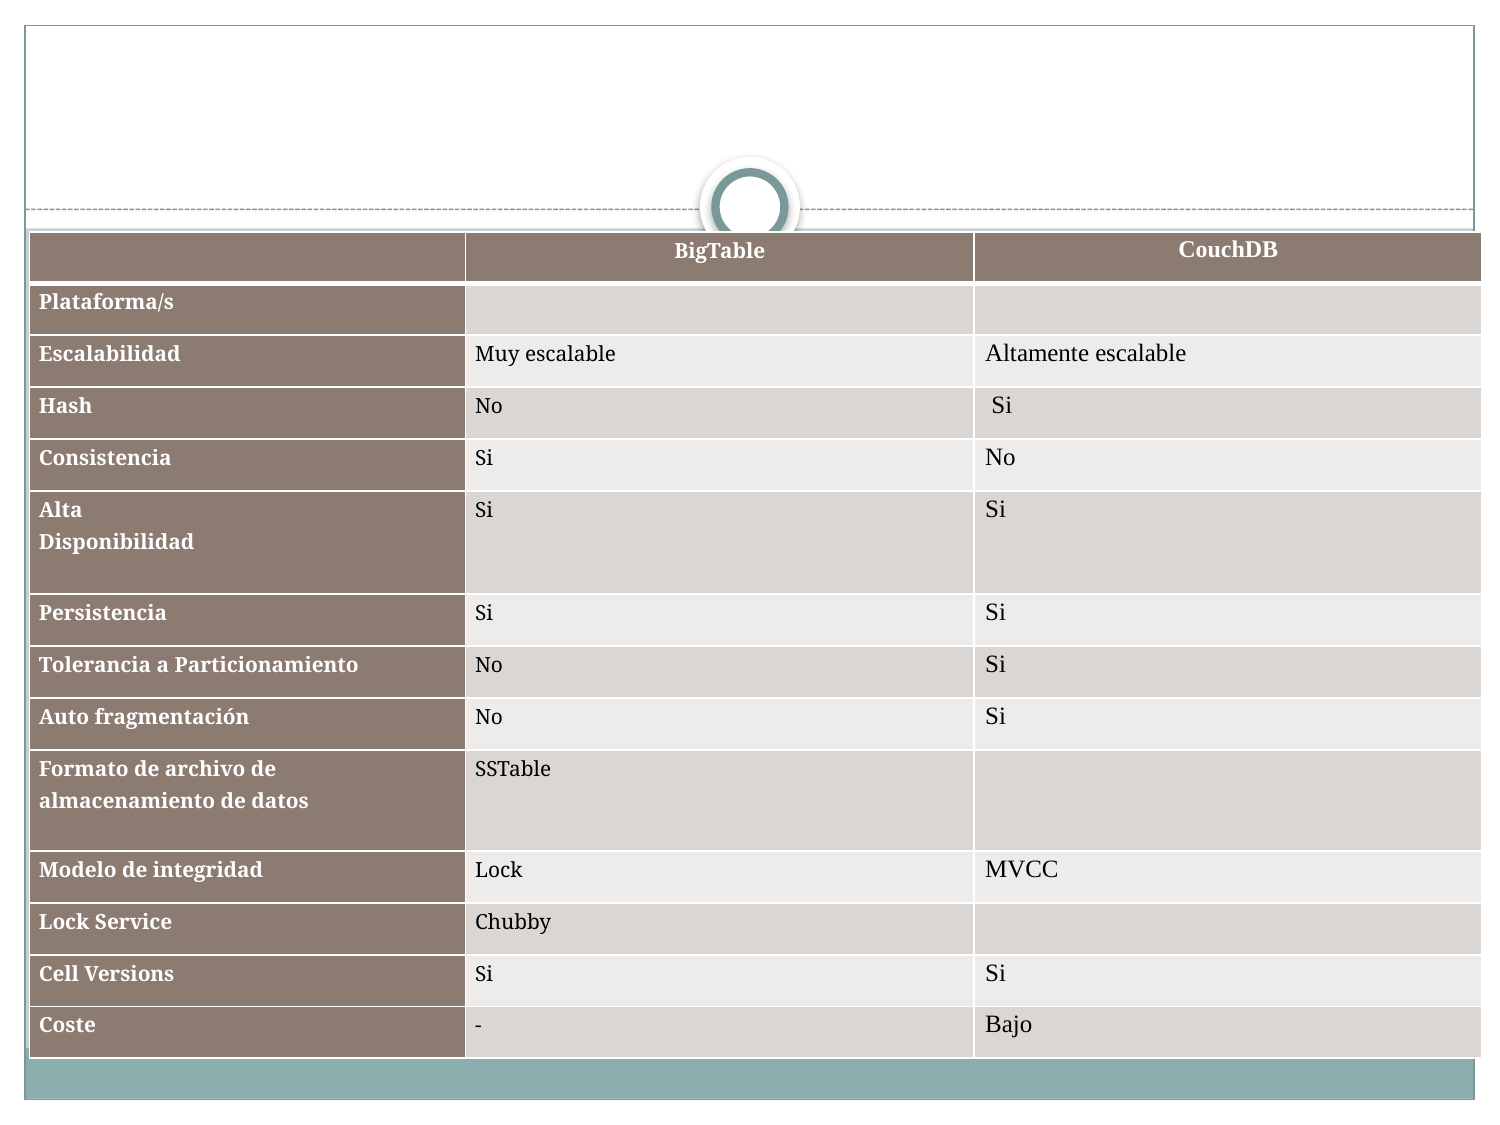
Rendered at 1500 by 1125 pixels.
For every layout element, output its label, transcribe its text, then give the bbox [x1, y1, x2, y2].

table_cell Bajo [975, 1007, 1481, 1057]
table_cell No [466, 699, 973, 749]
table_cell Tolerancia a Particionamiento [30, 647, 465, 697]
table_cell Si [466, 595, 973, 645]
table_cell SSTable [466, 751, 973, 850]
table_cell [975, 751, 1481, 850]
table_cell Chubby [466, 904, 973, 954]
table_cell Escalabilidad [30, 336, 465, 386]
table_cell Alta Disponibilidad [30, 492, 465, 593]
table_cell Persistencia [30, 595, 465, 645]
table_cell No [466, 647, 973, 697]
table_cell Si [975, 595, 1481, 645]
table_cell Formato de archivo de almacenamiento de datos [30, 751, 465, 850]
table_cell Si [975, 699, 1481, 749]
table_cell Si [466, 440, 973, 490]
table_cell No [975, 440, 1481, 490]
table_cell Plataforma/s [30, 286, 465, 334]
table_cell MVCC [975, 852, 1481, 902]
table_cell Modelo de integridad [30, 852, 465, 902]
table_cell Si [975, 388, 1481, 438]
table_header BigTable [466, 233, 973, 281]
table_cell Muy escalable [466, 336, 973, 386]
table_cell Si [466, 492, 973, 593]
table_cell Coste [30, 1007, 465, 1057]
table_cell [975, 904, 1481, 954]
table_cell Consistencia [30, 440, 465, 490]
table_header CouchDB [975, 233, 1481, 281]
table_cell [466, 286, 973, 334]
table_cell No [466, 388, 973, 438]
table_cell Lock [466, 852, 973, 902]
table_cell Altamente escalable [975, 336, 1481, 386]
table_cell Si [975, 492, 1481, 593]
table_cell Si [466, 956, 973, 1006]
table_cell Si [975, 647, 1481, 697]
table_cell Hash [30, 388, 465, 438]
table_cell Si [975, 956, 1481, 1006]
table_header [30, 233, 465, 281]
table_cell [975, 286, 1481, 334]
table_cell Cell Versions [30, 956, 465, 1006]
table_cell Auto fragmentación [30, 699, 465, 749]
table_cell - [466, 1007, 973, 1057]
table_cell Lock Service [30, 904, 465, 954]
